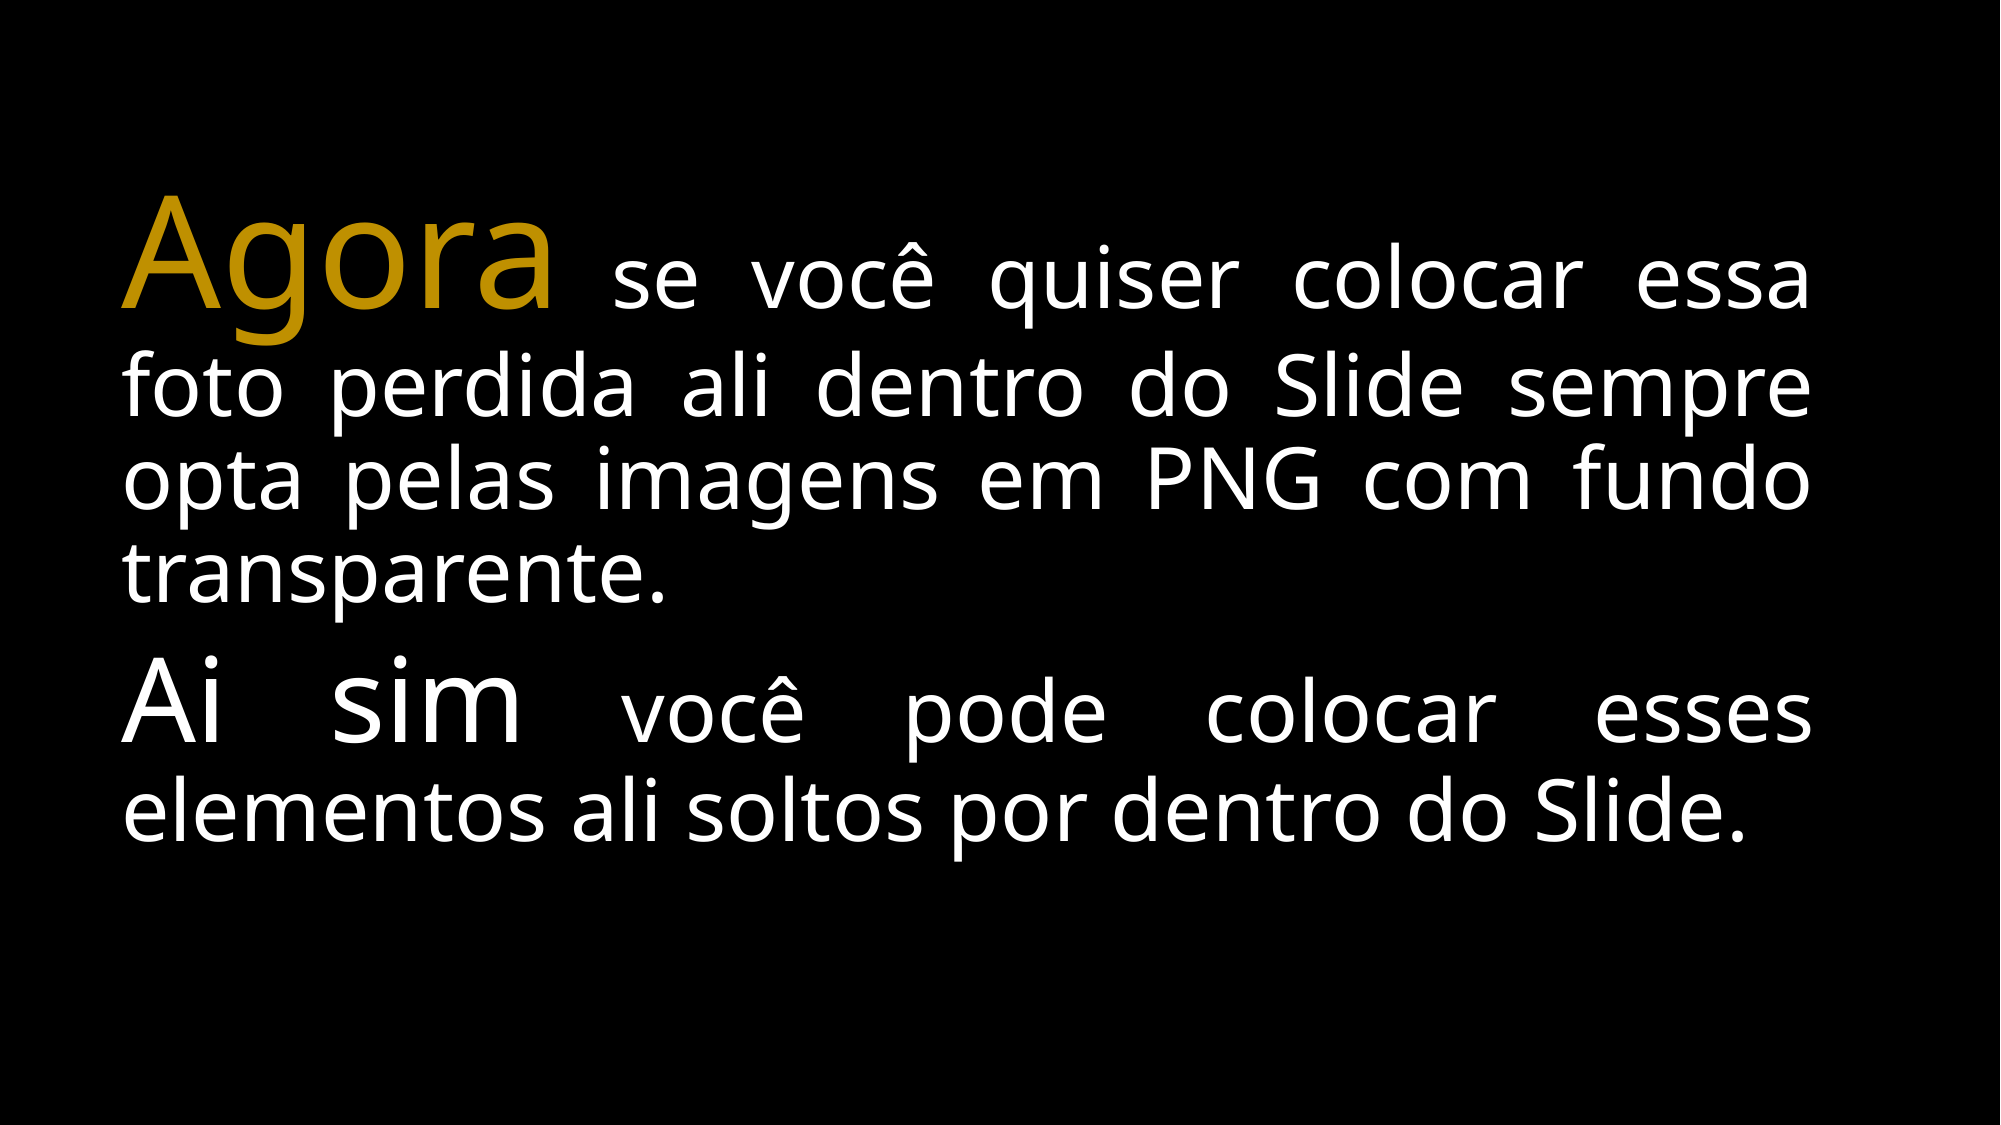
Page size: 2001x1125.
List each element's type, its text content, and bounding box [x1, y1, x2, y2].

list Agora se você quiser colocar essa foto perdida ali dentro do Slide sempre opta pelas imagens em PNG com fundo transparente. Ai sim você pode colocar esses elementos ali soltos por dentro do Slide. [105, 165, 1831, 880]
